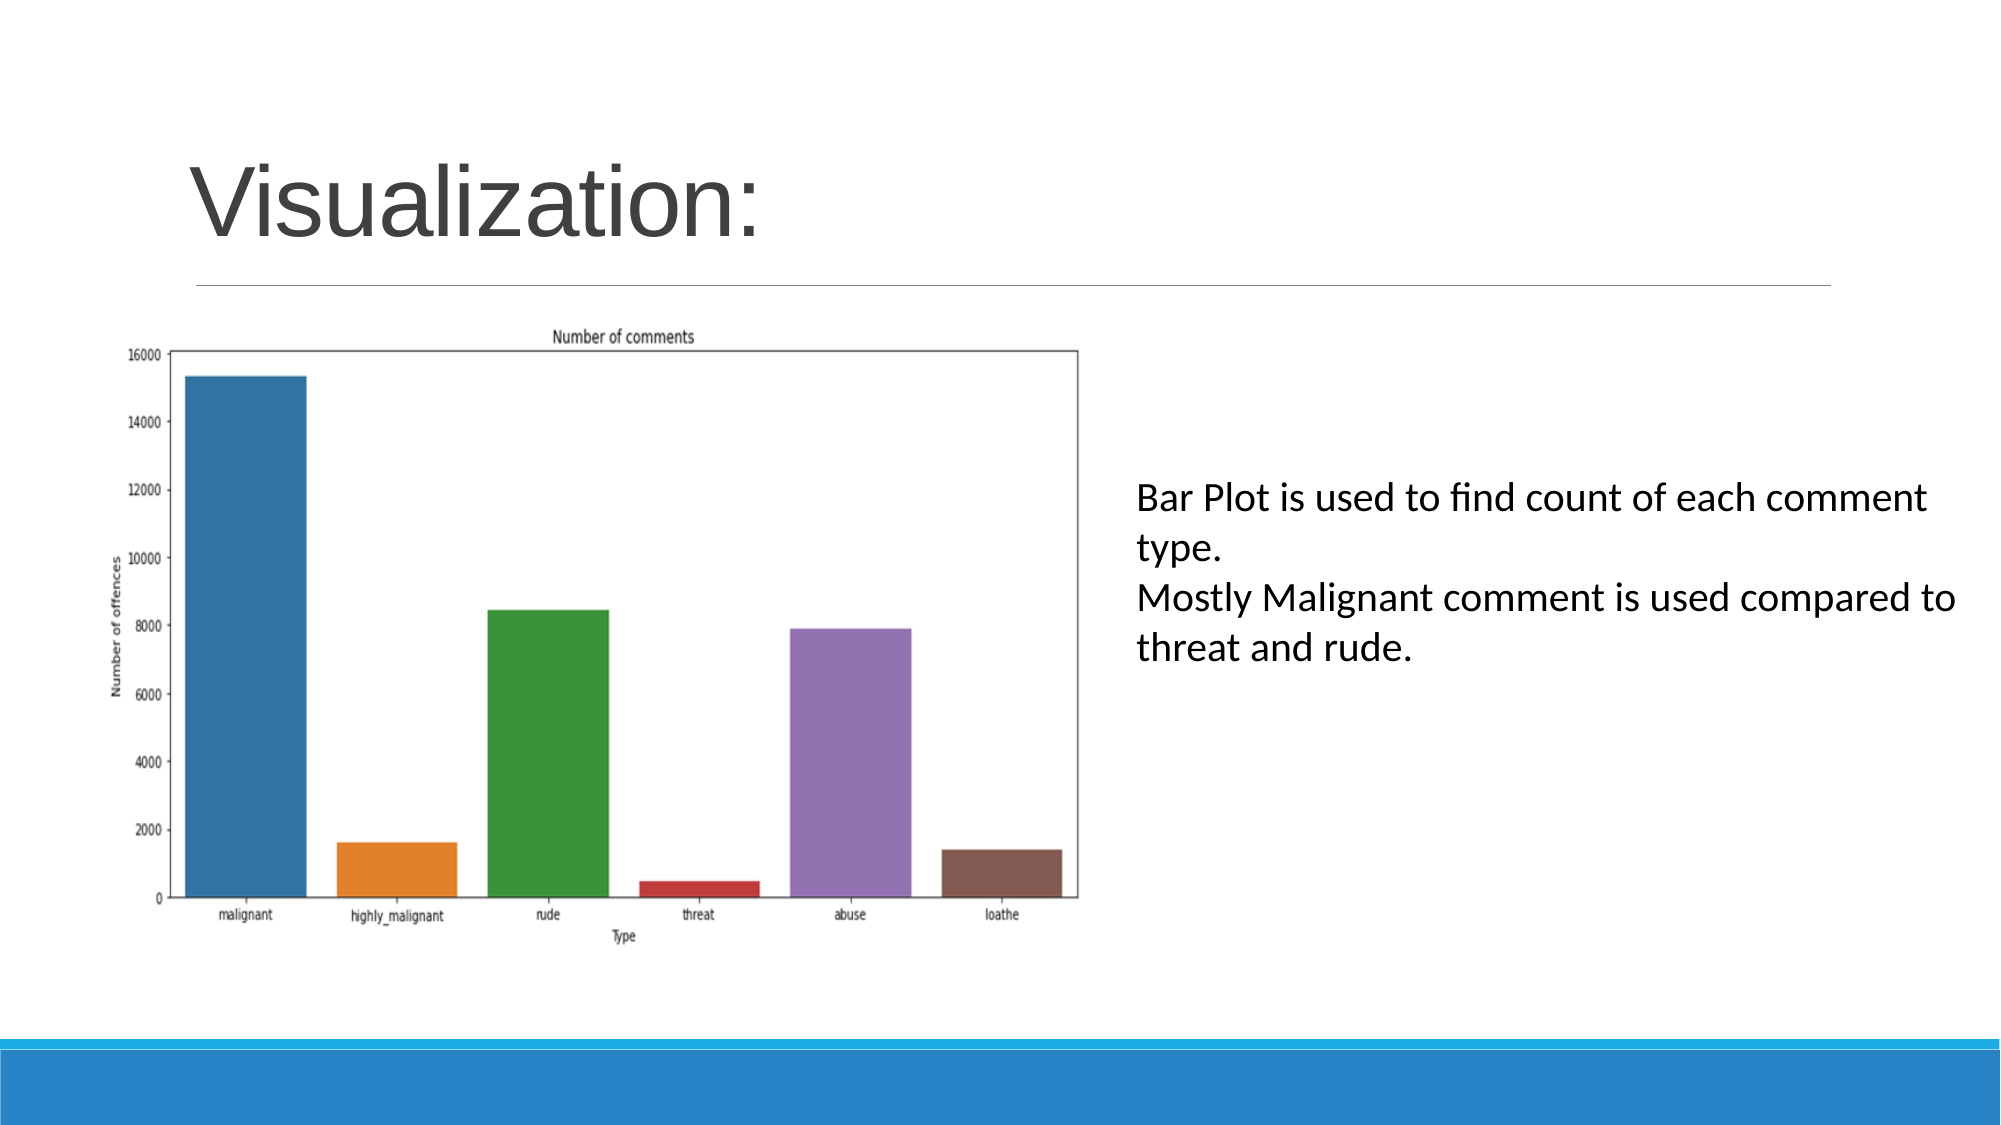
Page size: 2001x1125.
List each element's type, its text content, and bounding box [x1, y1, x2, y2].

title Visualization: [174, 26, 1825, 265]
picture [105, 318, 1086, 954]
text_box Bar Plot is used to find count of each comment type. Mostly Malignant comment is used compared to threat and rude. [1121, 462, 1973, 678]
